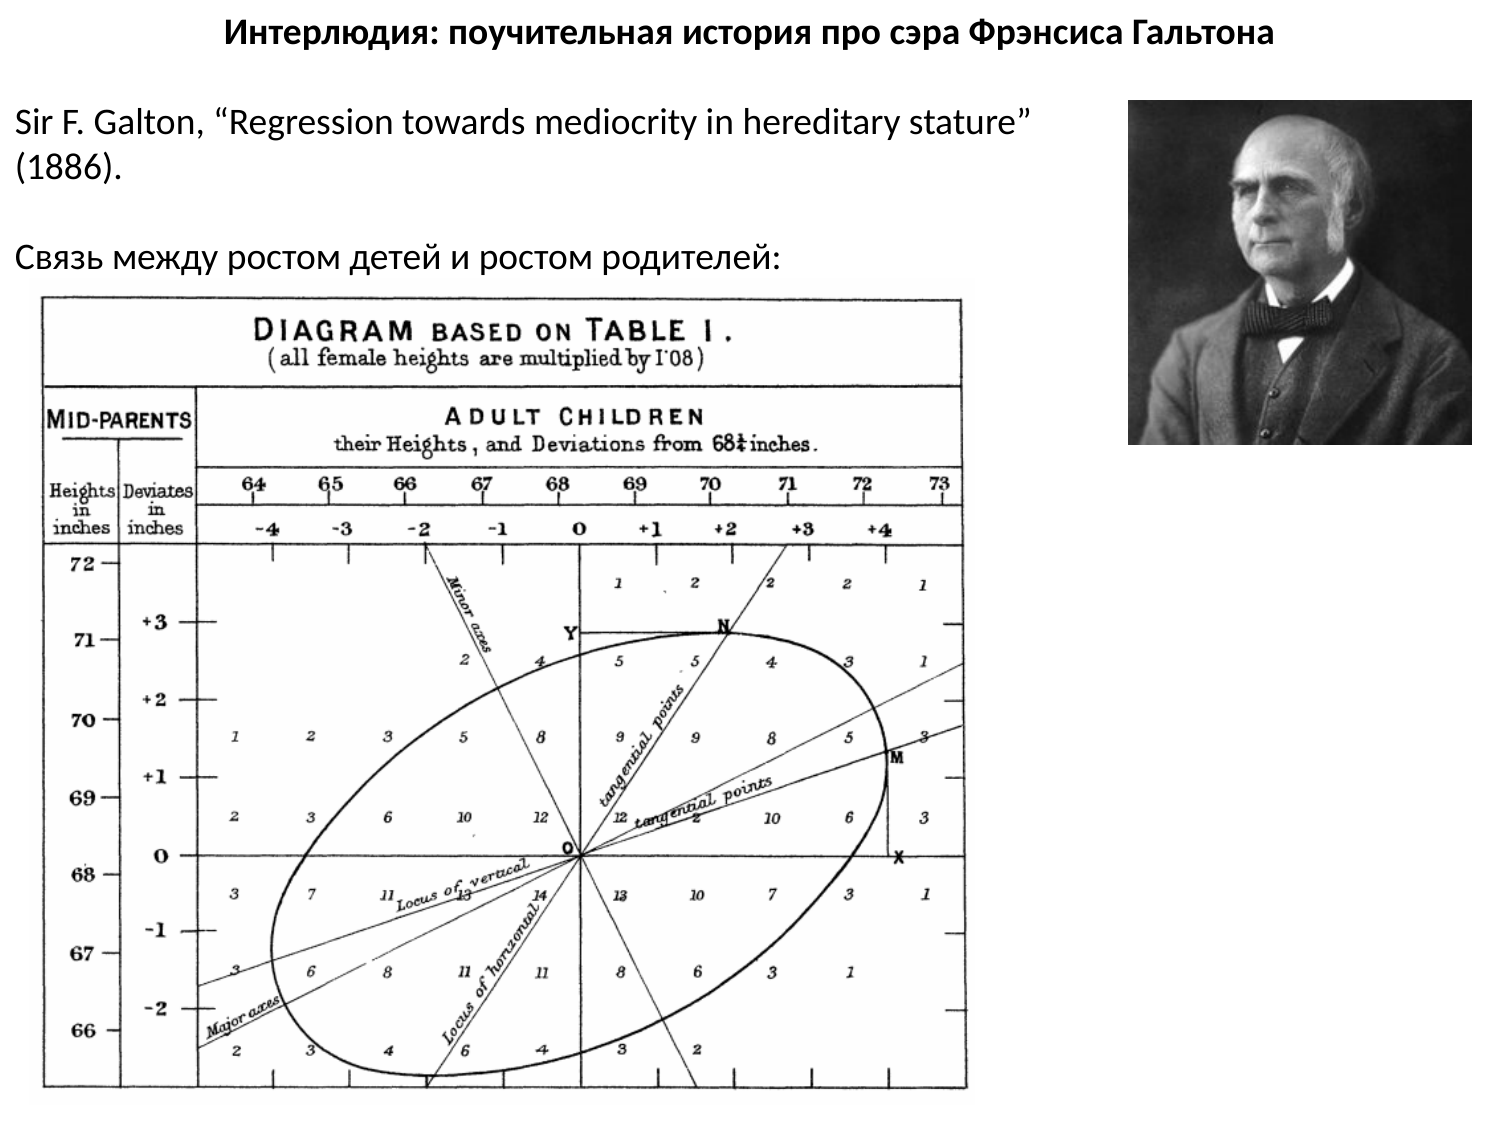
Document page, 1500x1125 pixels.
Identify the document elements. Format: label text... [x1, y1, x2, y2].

text_box Интерлюдия: поучительная история про сэра Фрэнсиса Гальтона Sir F. Galton, “Regression towards mediocrity in hereditary stature” (1886). Связь между ростом детей и ростом родителей: [0, 0, 1500, 285]
picture [1127, 100, 1472, 445]
picture [29, 278, 975, 1106]
